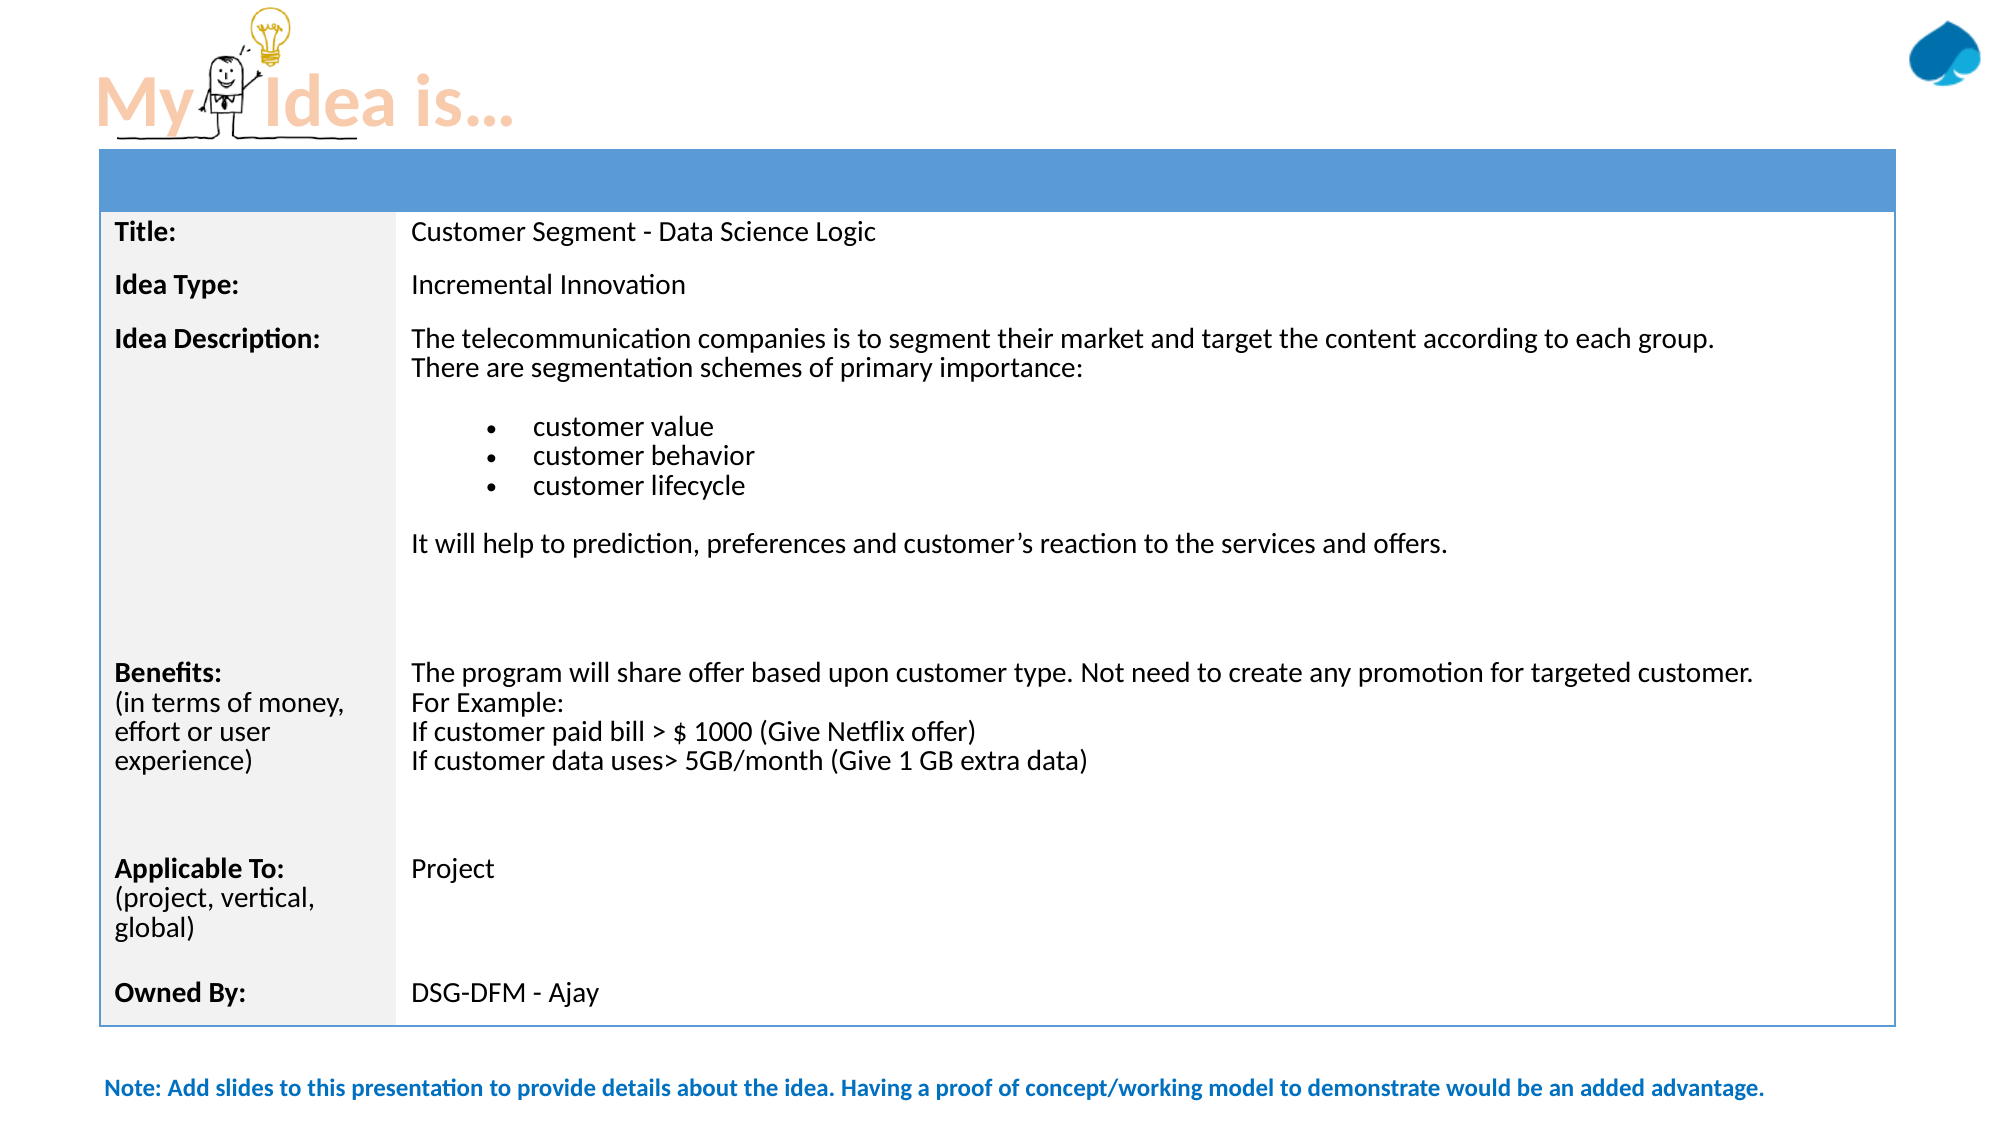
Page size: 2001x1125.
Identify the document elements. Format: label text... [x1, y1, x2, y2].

table_cell The telecommunication companies is to segment their market and target the content according to each group. There are segmentation schemes of primary importance: customer value customer behavior customer lifecycle It will help to prediction, preferences and customer’s reaction to the services and offers. [396, 319, 1894, 653]
table_cell Idea Description: [101, 319, 396, 653]
table_cell Applicable To: (project, vertical, global) [101, 849, 396, 972]
table_cell Project [396, 849, 1894, 972]
table_cell Title: [101, 212, 396, 265]
table_cell Idea Type: [101, 265, 396, 319]
table_cell Incremental Innovation [396, 265, 1894, 319]
table_header [396, 151, 1894, 212]
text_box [79, 0, 548, 150]
table_cell Customer Segment - Data Science Logic [396, 212, 1894, 265]
picture [1894, 0, 1998, 102]
table_cell DSG-DFM - Ajay [396, 972, 1894, 1025]
table_cell The program will share offer based upon customer type. Not need to create any promotion for targeted customer. For Example: If customer paid bill > $ 1000 (Give Netflix offer) If customer data uses> 5GB/month (Give 1 GB extra data) [396, 653, 1894, 849]
table_cell Owned By: [101, 972, 396, 1025]
text_box Note: Add slides to this presentation to provide details about the idea. Having a proof of concept/working model to demonstrate would be an added advantage. [89, 1063, 1905, 1109]
table_cell Benefits: (in terms of money, effort or user experience) [101, 653, 396, 849]
table_header [101, 151, 396, 212]
